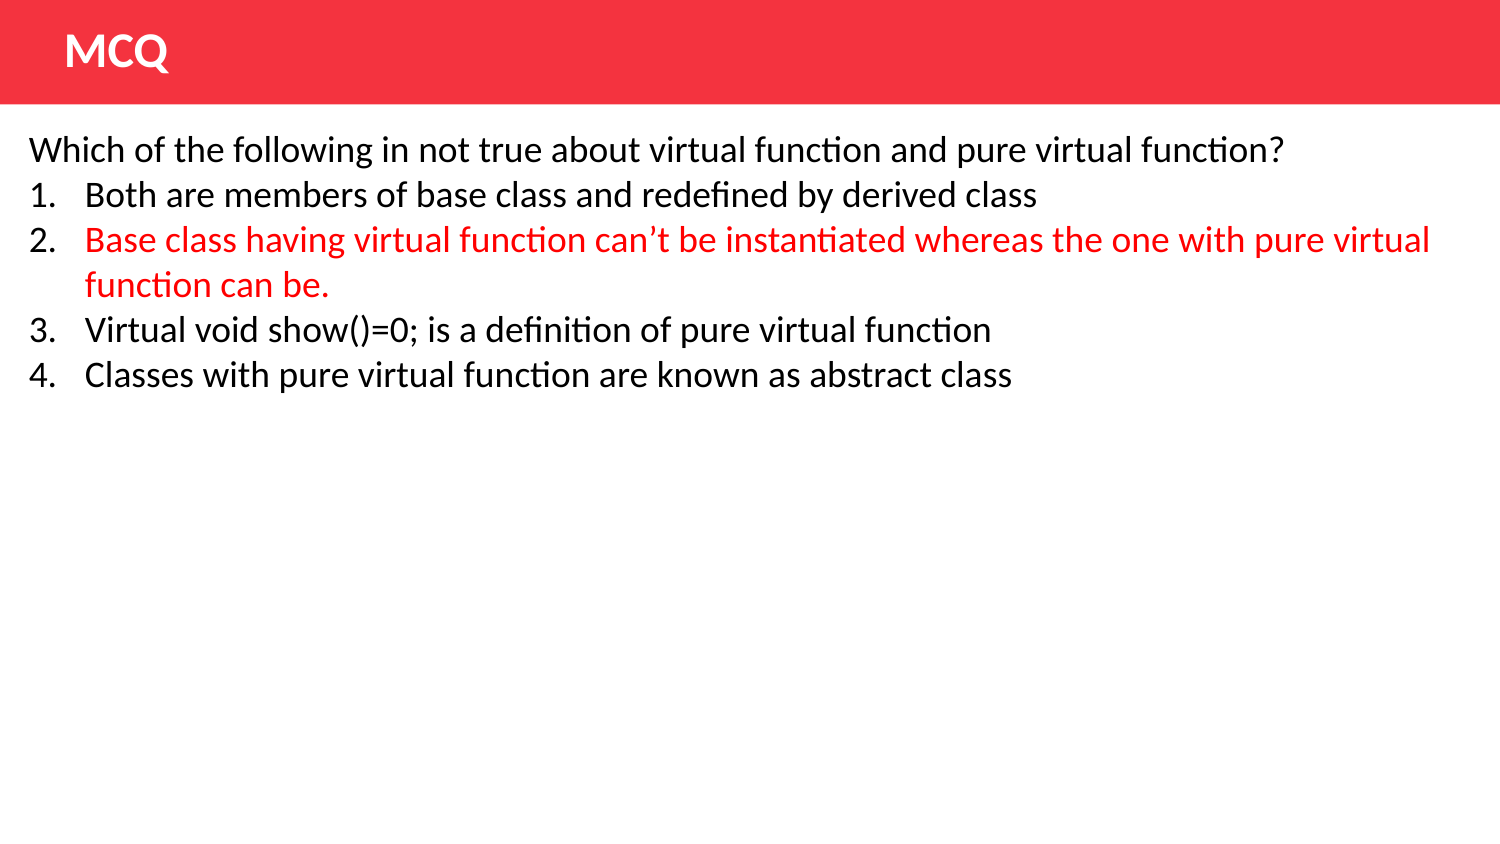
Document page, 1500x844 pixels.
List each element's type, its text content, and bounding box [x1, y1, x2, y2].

text_box [0, 0, 1500, 105]
text_box MCQ [63, 15, 1203, 80]
text_box Which of the following in not true about virtual function and pure virtual function? Both are members of base class and redefined by derived class Base class having virtual function can’t be instantiated whereas the one with pure virtual function can be. Virtual void show()=0; is a definition of pure virtual function Classes with pure virtual function are known as abstract class [13, 110, 1483, 829]
